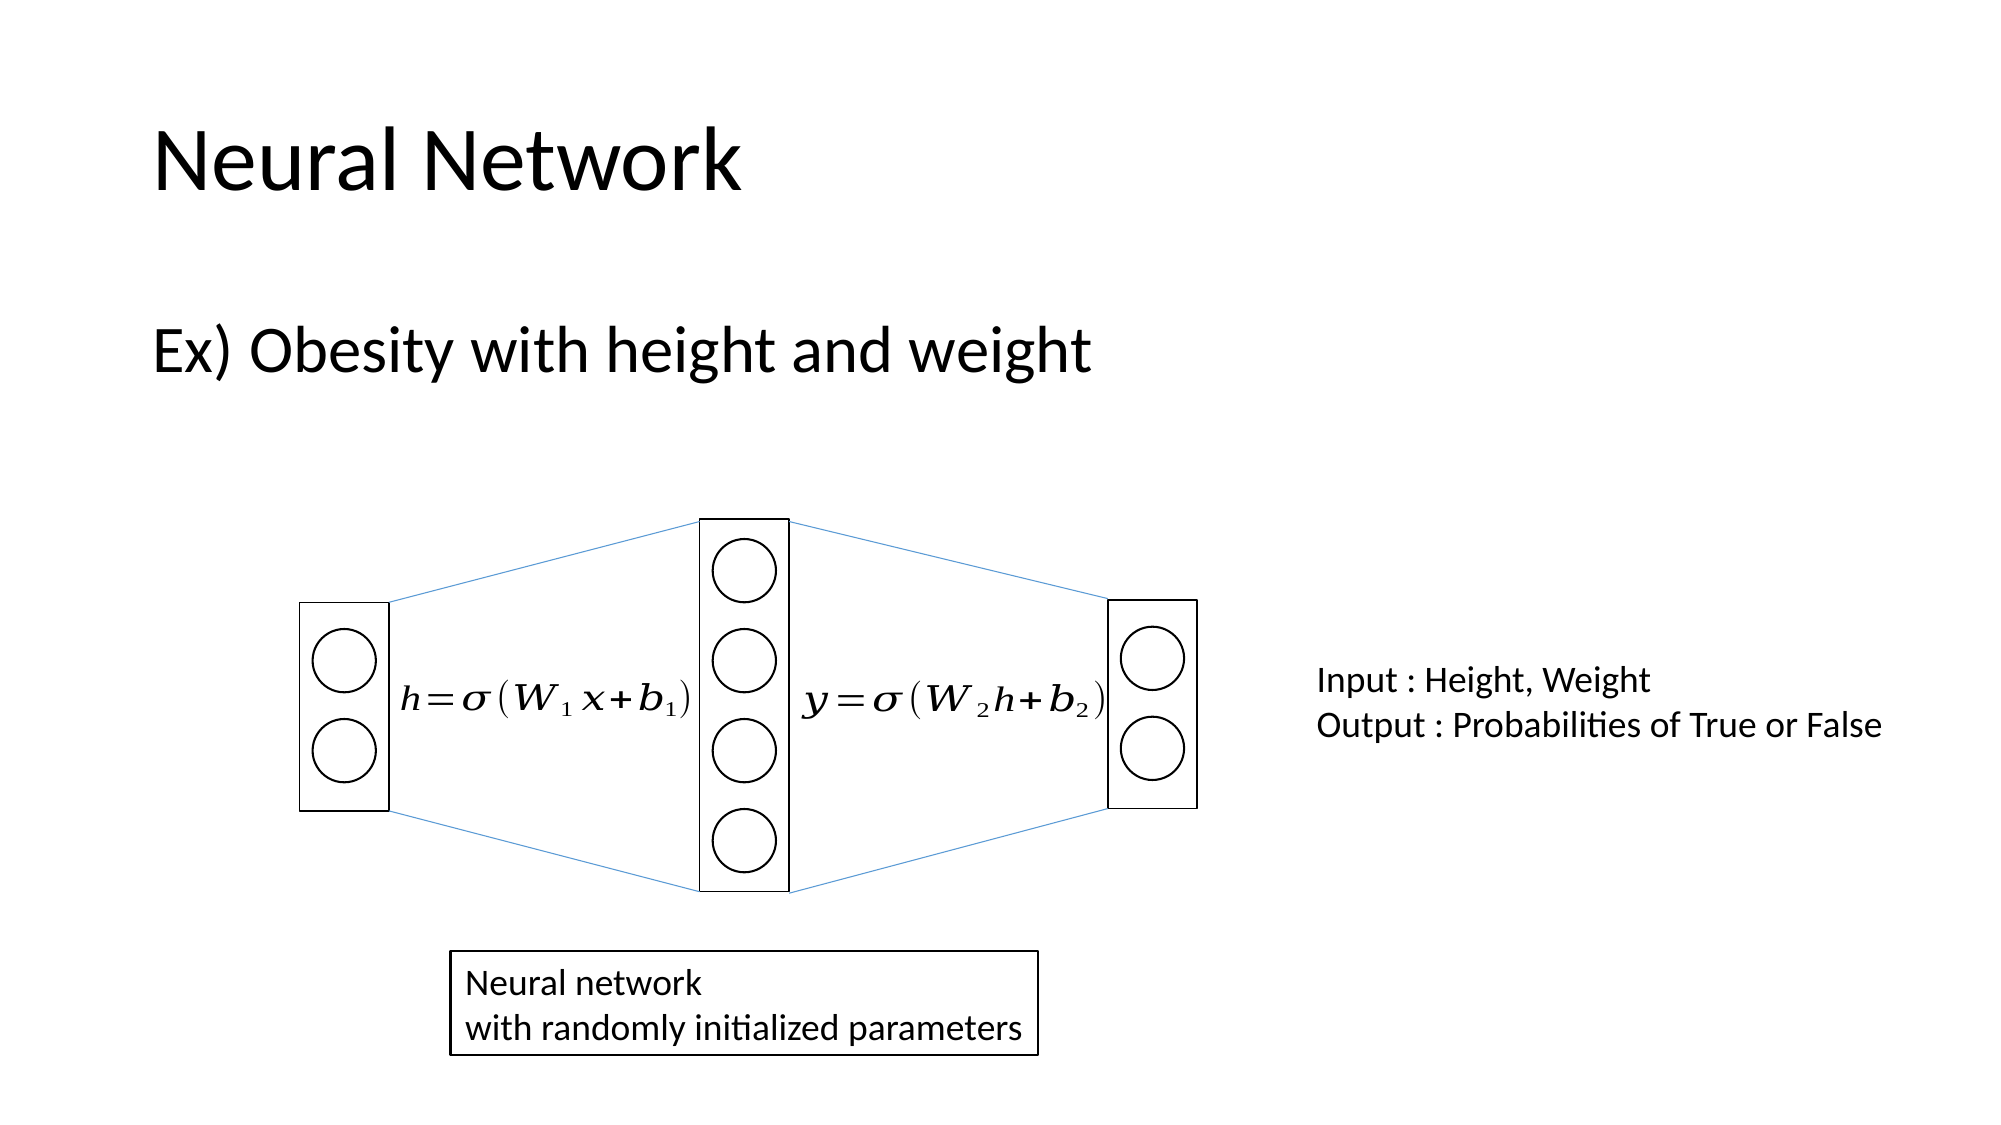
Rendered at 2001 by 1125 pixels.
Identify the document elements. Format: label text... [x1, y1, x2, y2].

list Ex) Obesity with height and weight [137, 298, 1863, 1013]
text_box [789, 808, 1108, 894]
text_box [1107, 600, 1198, 809]
text_box [711, 537, 778, 604]
text_box [299, 602, 389, 811]
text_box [789, 521, 1108, 599]
text_box Neural network with randomly initialized parameters [449, 950, 1039, 1056]
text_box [388, 810, 700, 892]
text_box [699, 518, 790, 892]
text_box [388, 521, 700, 603]
title Neural Network [137, 45, 1863, 263]
text_box [711, 807, 778, 874]
text_box Input : Height, Weight Output : Probabilities of True or False [1301, 647, 1899, 753]
